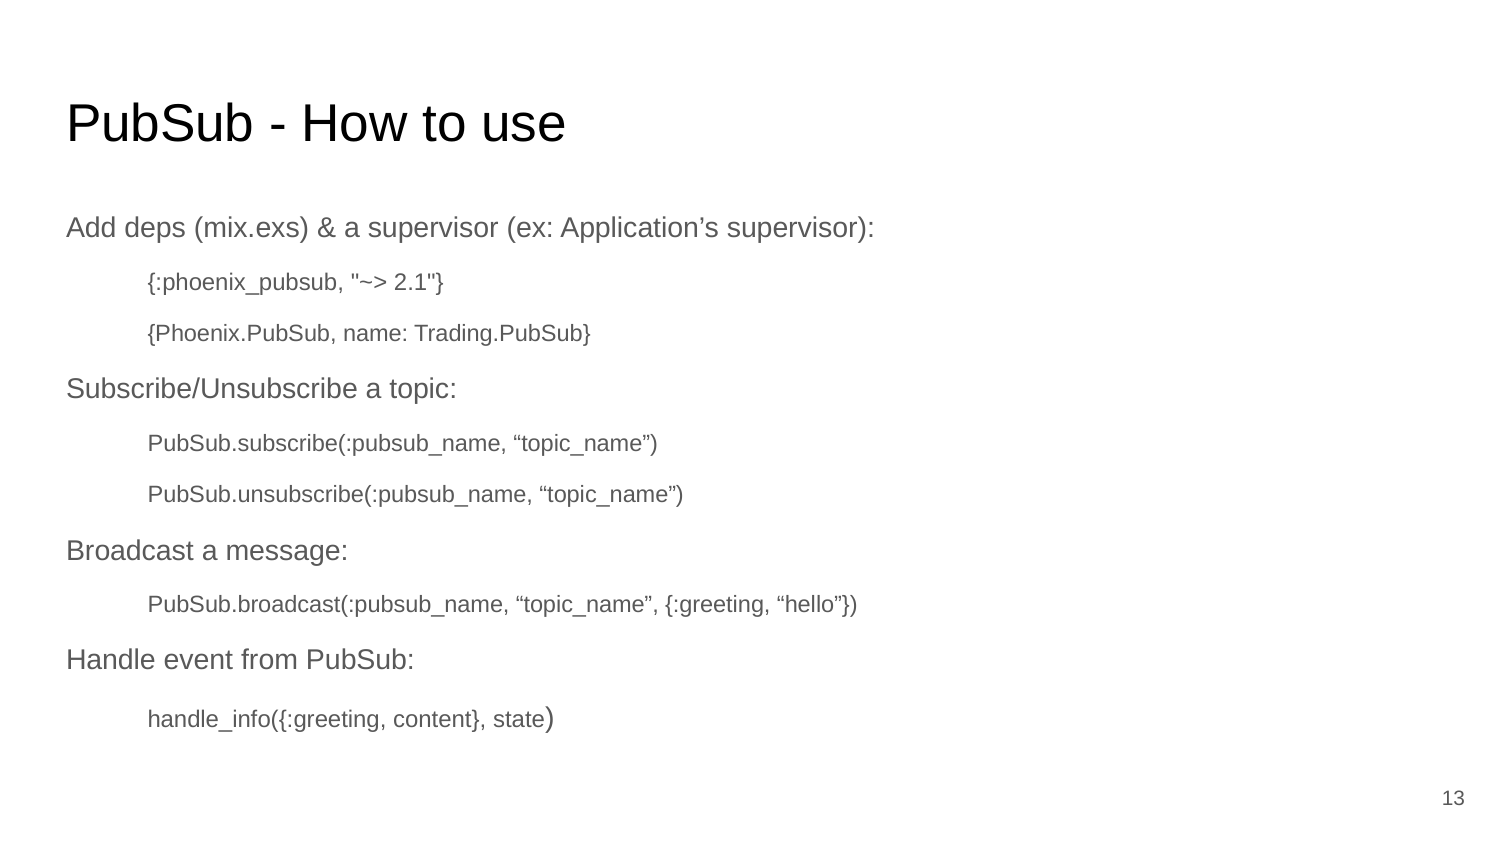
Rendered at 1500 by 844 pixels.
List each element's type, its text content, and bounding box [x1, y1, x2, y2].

title PubSub - How to use [51, 72, 1449, 167]
list Add deps (mix.exs) & a supervisor (ex: Application’s supervisor): {:phoenix_pubsub, "~> 2.1"} {Phoenix.PubSub, name: Trading.PubSub} Subscribe/Unsubscribe a topic: PubSub.subscribe(:pubsub_name, “topic_name”) PubSub.unsubscribe(:pubsub_name, “topic_name”) Broadcast a message: PubSub.broadcast(:pubsub_name, “topic_name”, {:greeting, “hello”}) Handle event from PubSub: handle_info({:greeting, content}, state) [51, 189, 1449, 750]
slide_number ‹#› [1389, 764, 1480, 830]
